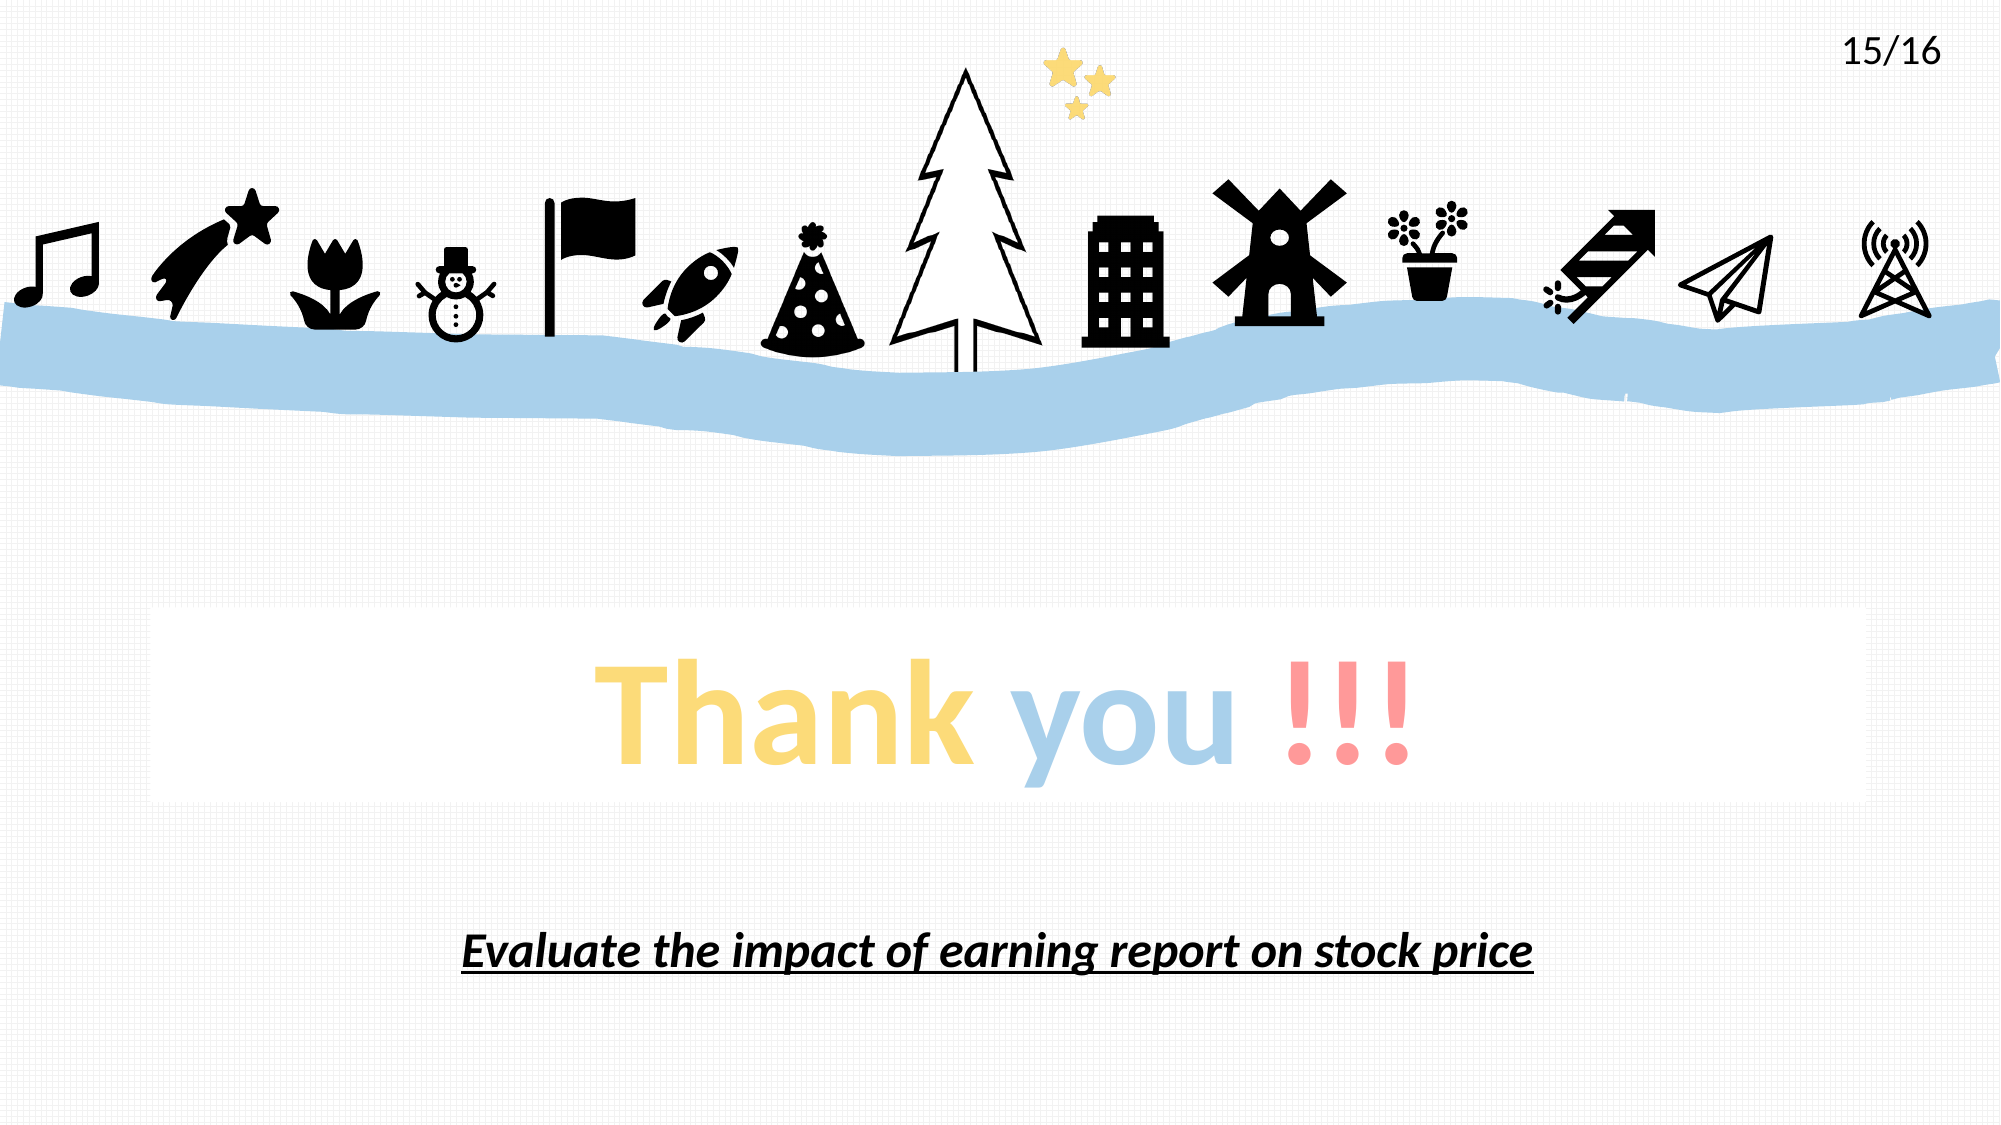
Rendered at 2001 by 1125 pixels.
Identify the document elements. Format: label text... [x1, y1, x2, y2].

text_box [1078, 337, 2000, 406]
text_box Evaluate the impact of earning report on stock price [446, 910, 1554, 986]
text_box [1370, 193, 1485, 309]
text_box [290, 238, 381, 330]
picture [736, 37, 1201, 415]
text_box [1677, 234, 1774, 323]
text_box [142, 178, 288, 330]
text_box [14, 221, 99, 308]
text_box [0, 342, 853, 413]
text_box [1837, 212, 1952, 327]
text_box [1212, 179, 1347, 327]
text_box 15/16 [1826, 15, 1966, 80]
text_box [398, 237, 514, 352]
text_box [1523, 191, 1674, 342]
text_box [512, 183, 668, 351]
text_box Thank you !!! [150, 607, 1866, 803]
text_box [632, 237, 748, 352]
